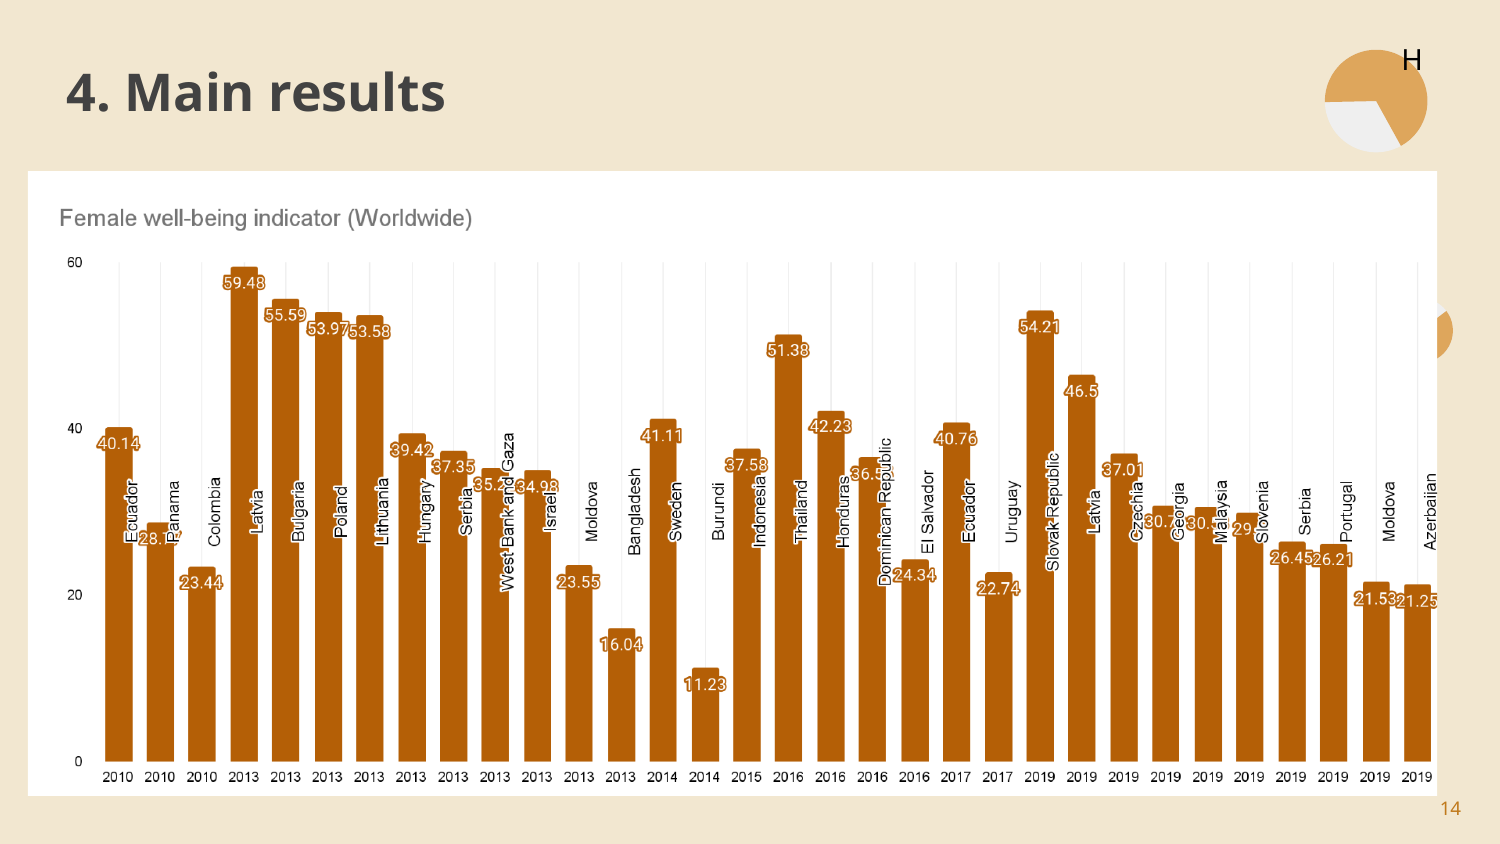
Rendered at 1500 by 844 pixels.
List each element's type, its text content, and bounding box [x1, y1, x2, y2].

slide_number ‹#› [1386, 777, 1477, 842]
text_box H [1386, 26, 1444, 84]
title 4. Main results [51, 37, 750, 143]
picture [27, 171, 1438, 797]
